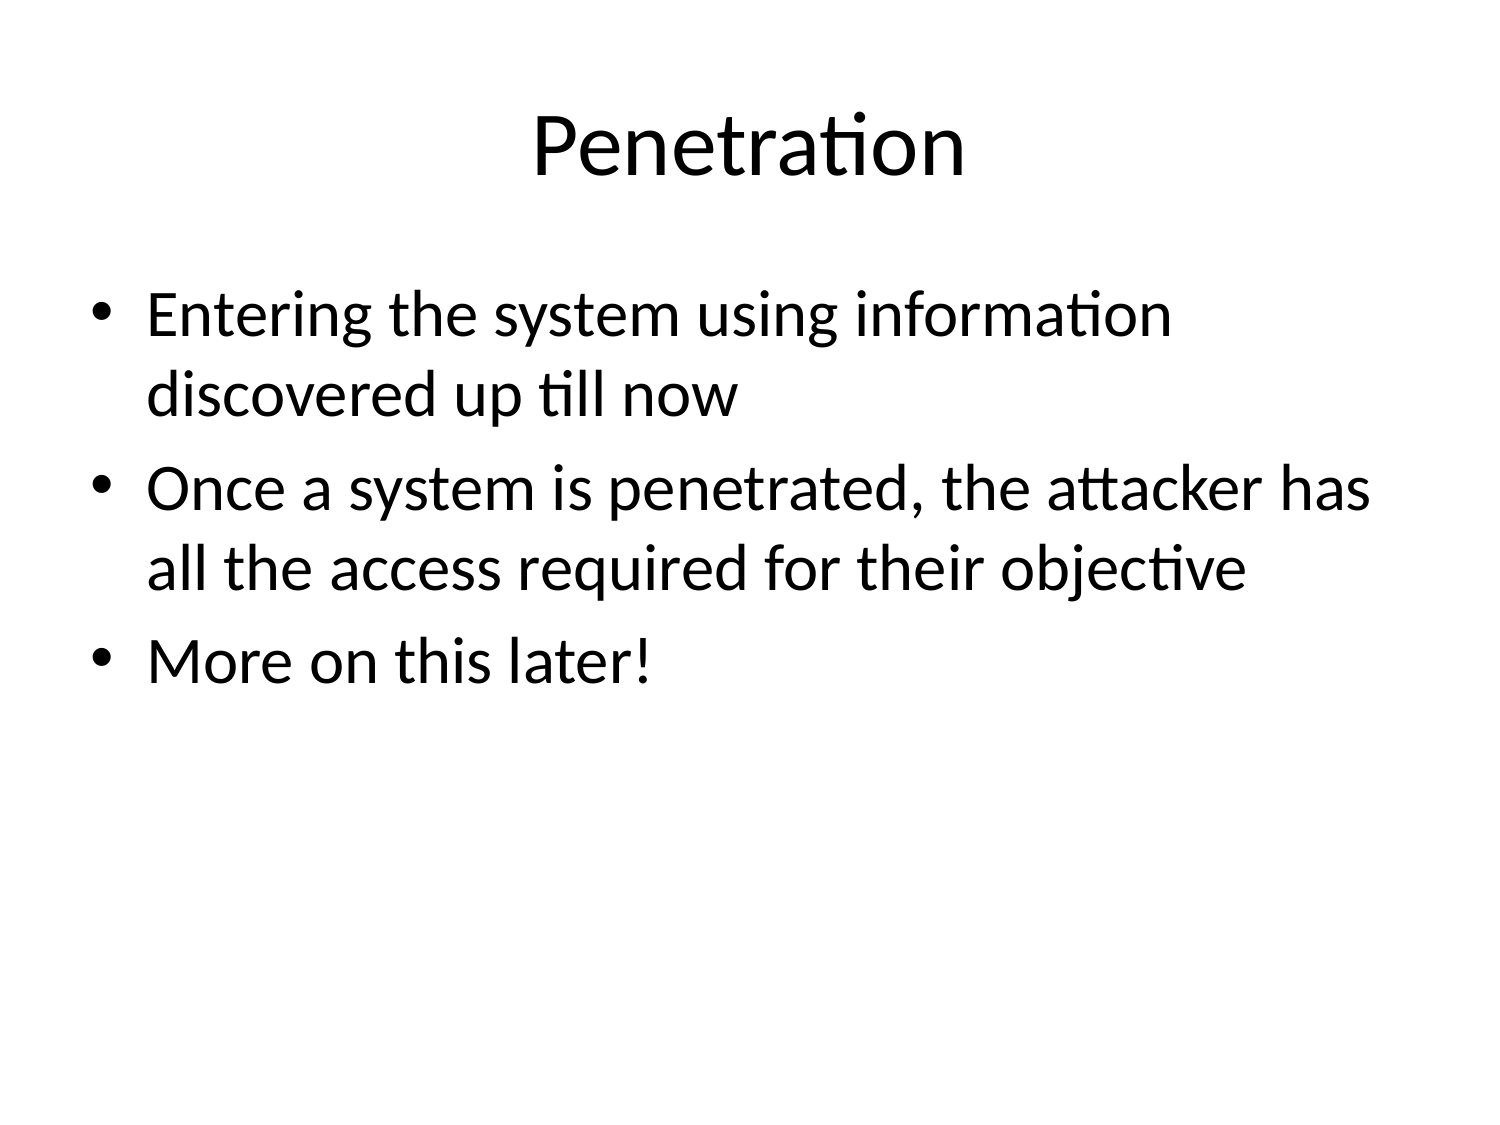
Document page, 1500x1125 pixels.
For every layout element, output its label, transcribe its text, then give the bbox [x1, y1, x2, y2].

list Entering the system using information discovered up till now Once a system is penetrated, the attacker has all the access required for their objective More on this later! [75, 262, 1425, 1005]
title Penetration [75, 45, 1425, 233]
